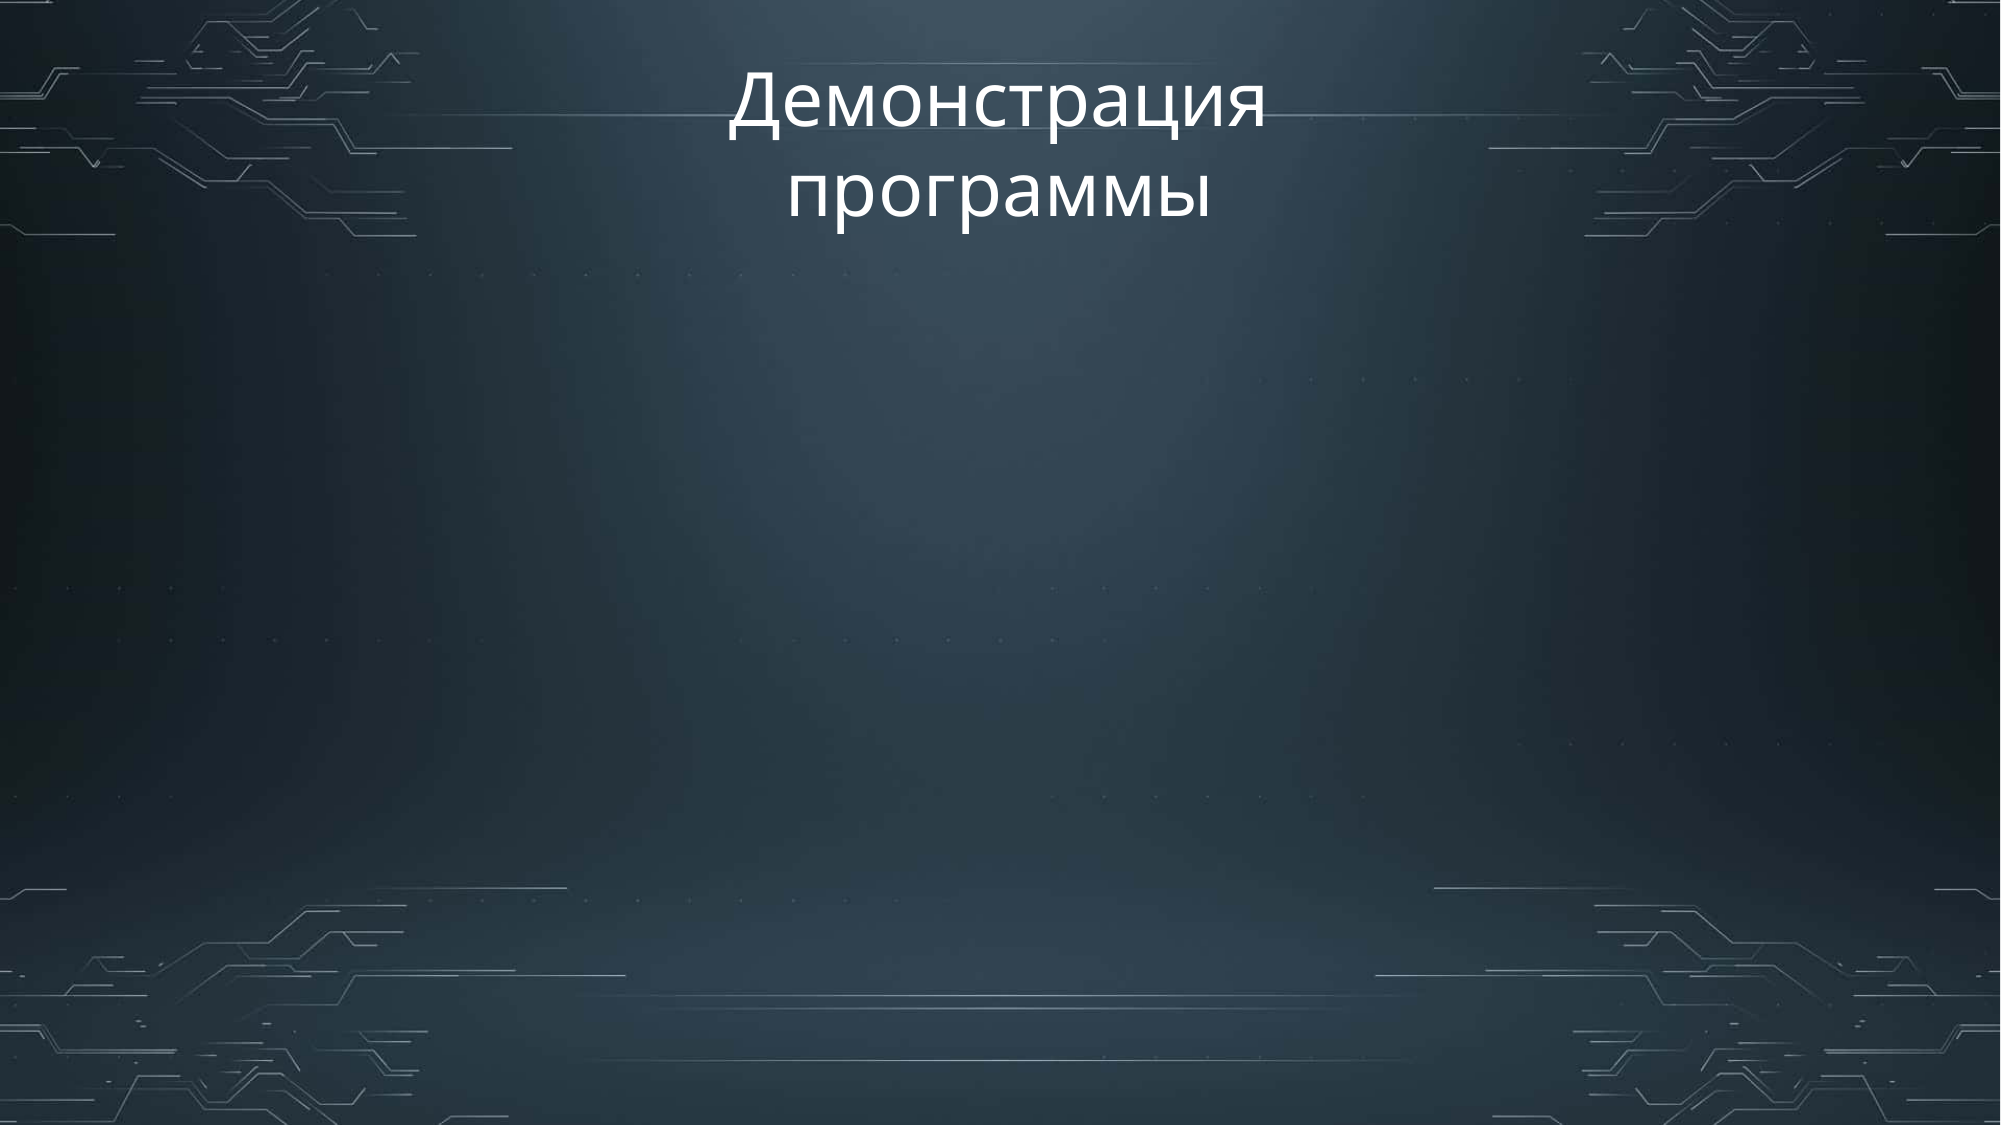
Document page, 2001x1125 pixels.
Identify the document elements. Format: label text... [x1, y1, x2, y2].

picture [0, 0, 2001, 1125]
text_box Демонстрация программы [521, 43, 1478, 239]
